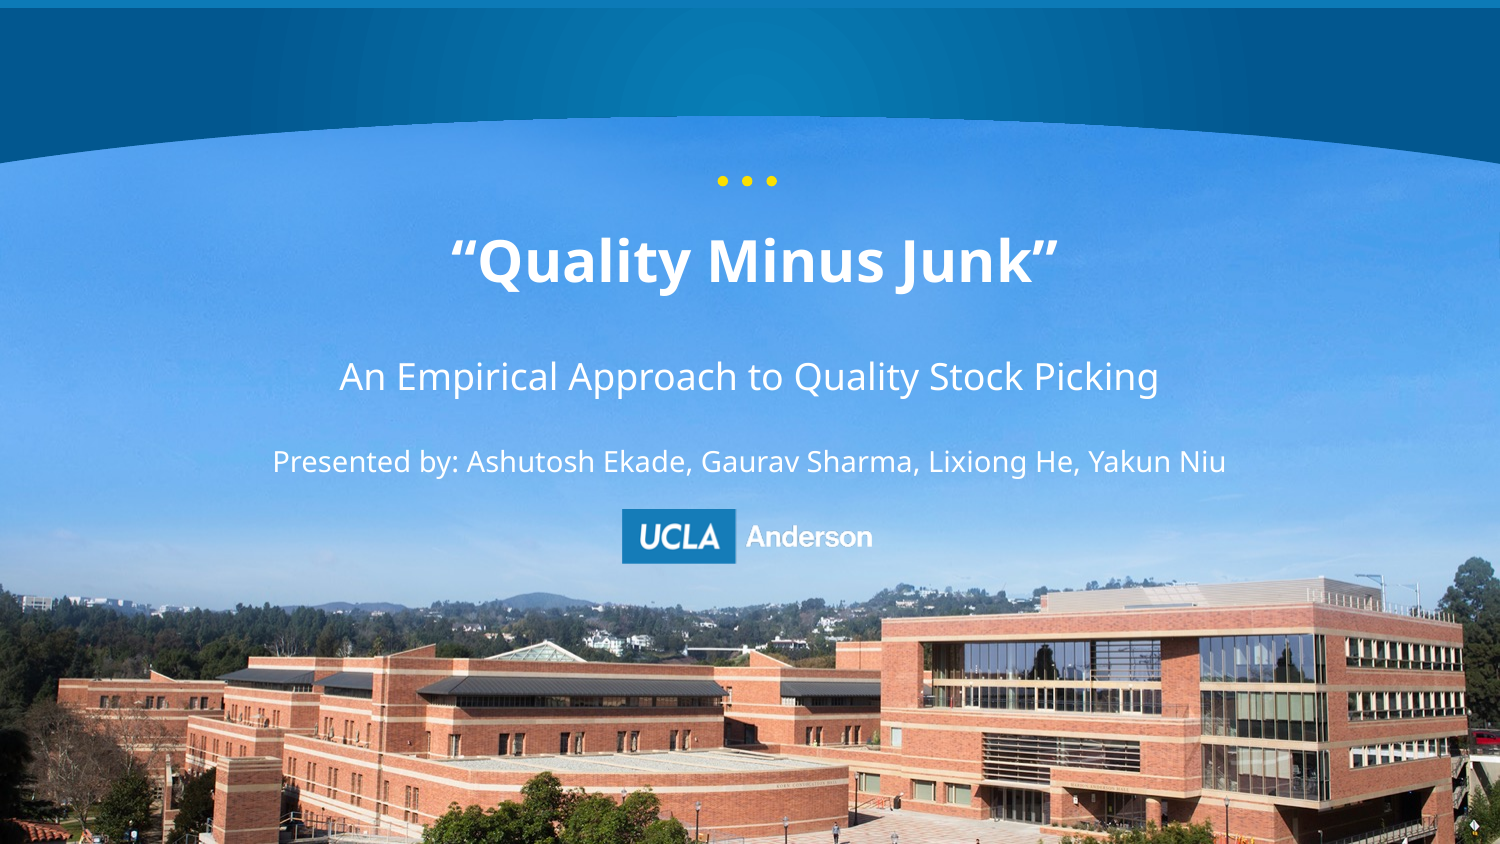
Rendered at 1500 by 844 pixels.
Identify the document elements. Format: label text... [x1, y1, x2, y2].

title “Quality Minus Junk” [76, 224, 1419, 345]
list An Empirical Approach to Quality Stock Picking Presented by: Ashutosh Ekade, Gaurav Sharma, Lixiong He, Yakun Niu [16, 345, 1484, 454]
picture [0, 117, 1500, 844]
